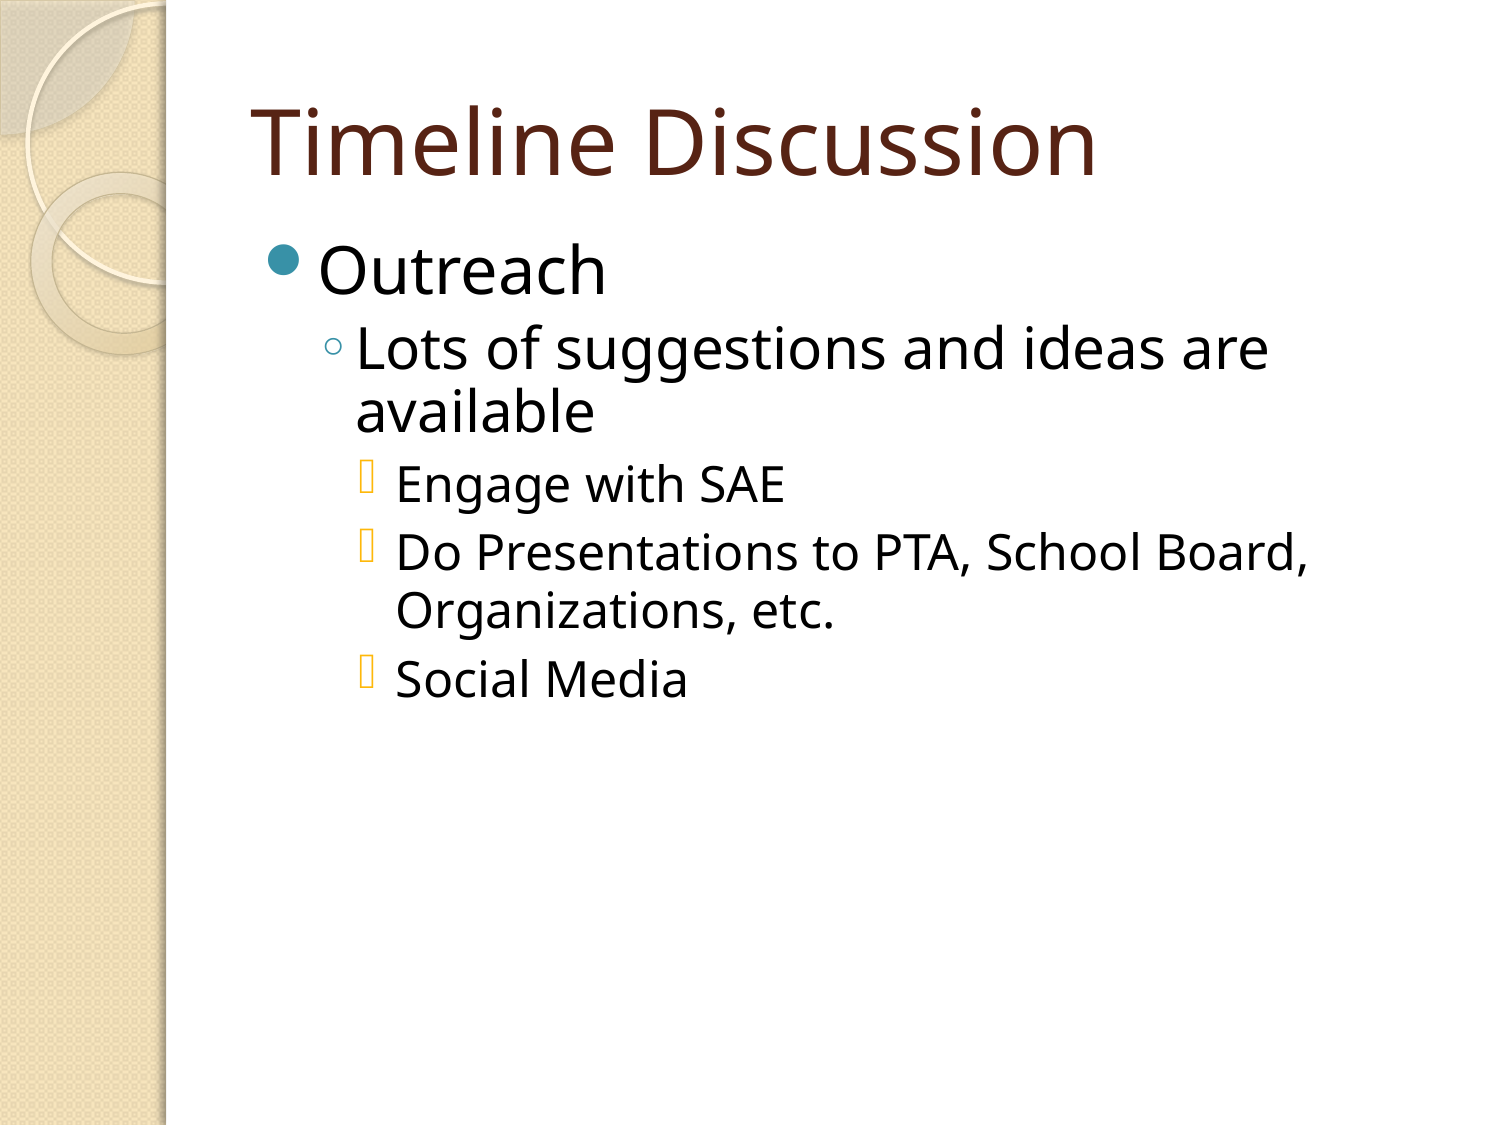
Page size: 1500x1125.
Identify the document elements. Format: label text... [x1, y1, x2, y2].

list Outreach Lots of suggestions and ideas are available Engage with SAE Do Presentations to PTA, School Board, Organizations, etc. Social Media [235, 237, 1466, 1025]
title Timeline Discussion [235, 45, 1466, 233]
